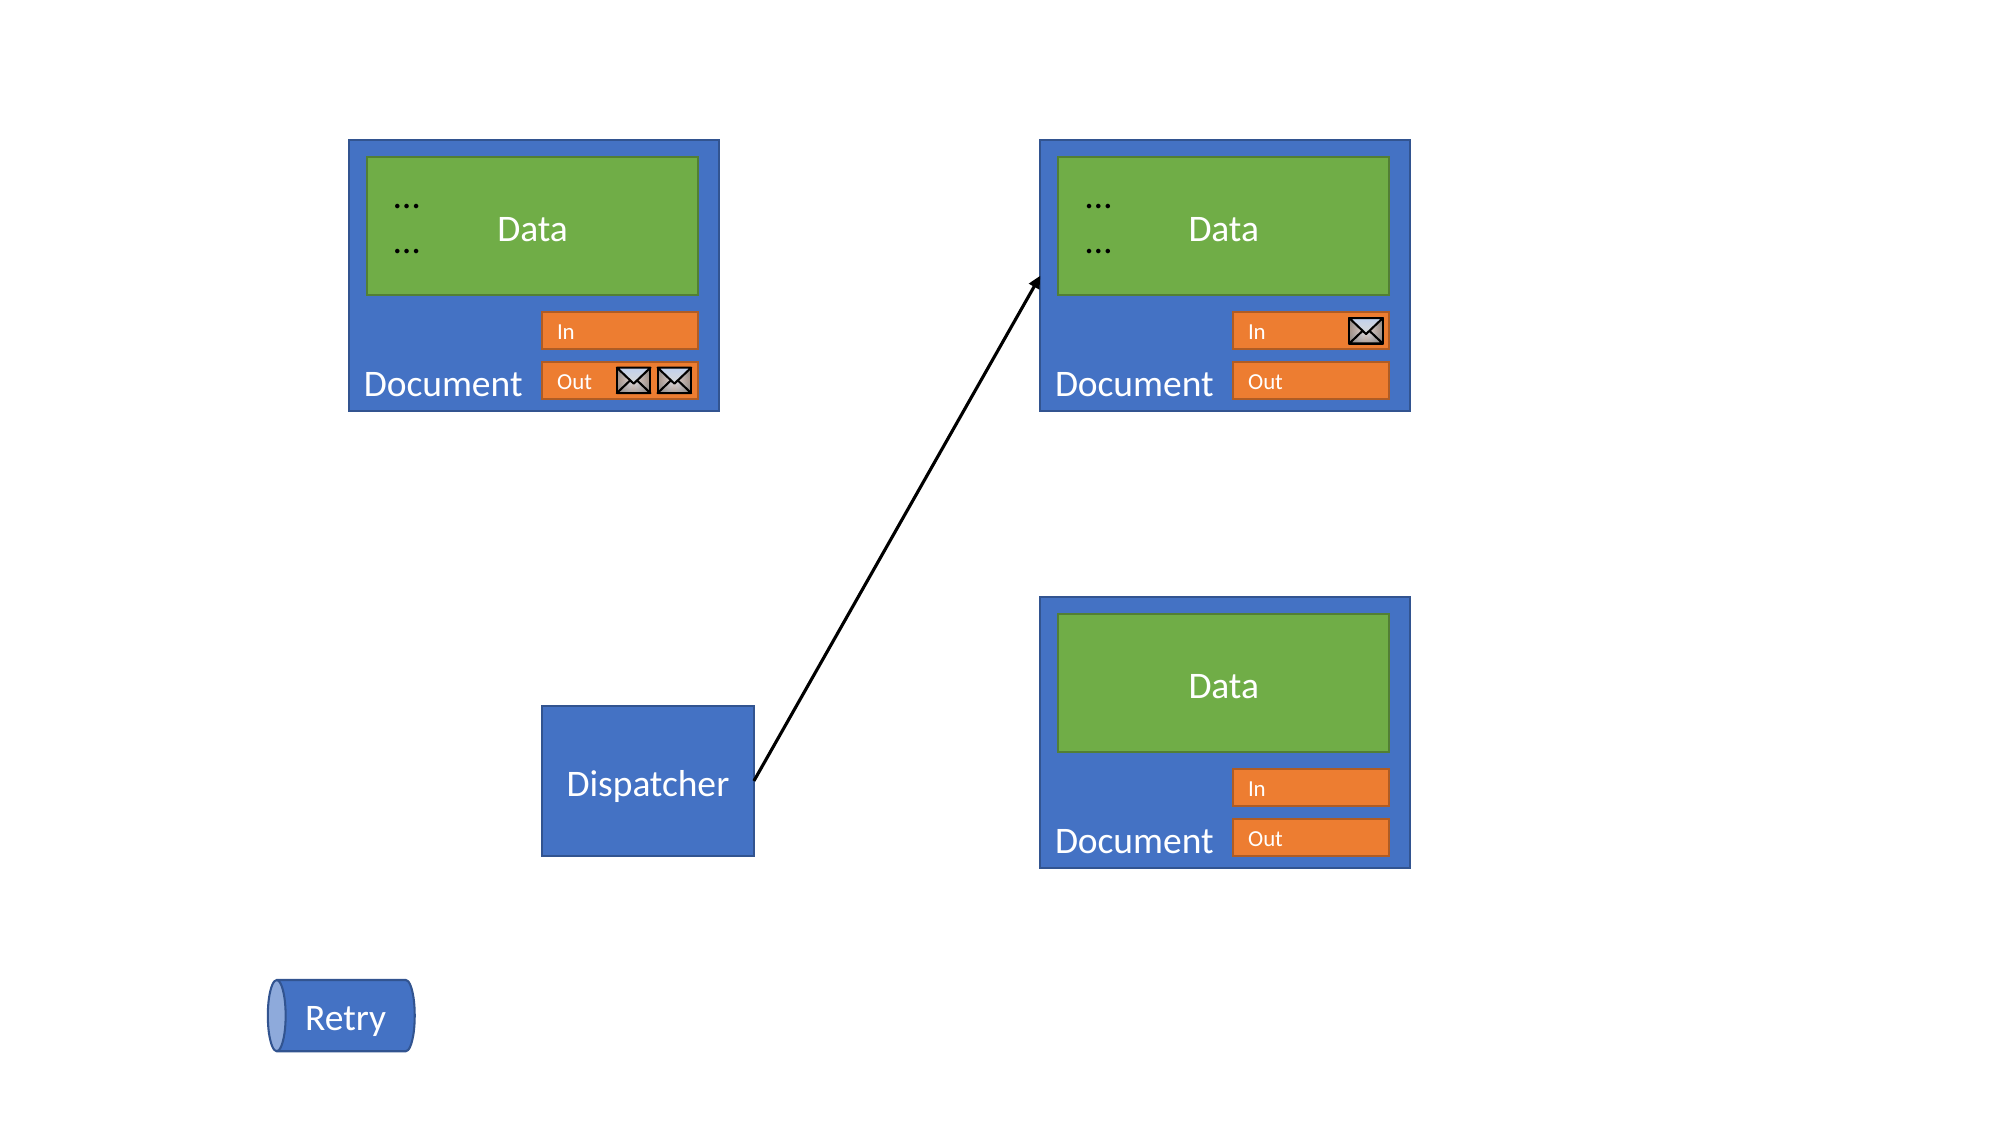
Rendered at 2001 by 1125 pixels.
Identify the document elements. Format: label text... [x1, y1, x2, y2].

text_box Data [1057, 613, 1390, 753]
text_box Out [1232, 361, 1390, 400]
text_box Retry [266, 978, 416, 1053]
text_box In [1232, 768, 1390, 807]
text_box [1349, 318, 1383, 344]
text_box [616, 367, 651, 394]
text_box Document [348, 139, 720, 412]
text_box Document [1039, 596, 1411, 869]
text_box … … [1070, 164, 1163, 269]
text_box Data [1057, 156, 1390, 296]
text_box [657, 367, 692, 394]
text_box Document [1039, 139, 1411, 412]
text_box Dispatcher [541, 705, 755, 857]
text_box In [1232, 311, 1390, 350]
text_box Out [1232, 818, 1390, 857]
text_box … … [379, 164, 471, 269]
text_box In [541, 311, 699, 350]
text_box Out [541, 361, 699, 400]
text_box Data [366, 156, 699, 296]
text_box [753, 275, 1041, 781]
